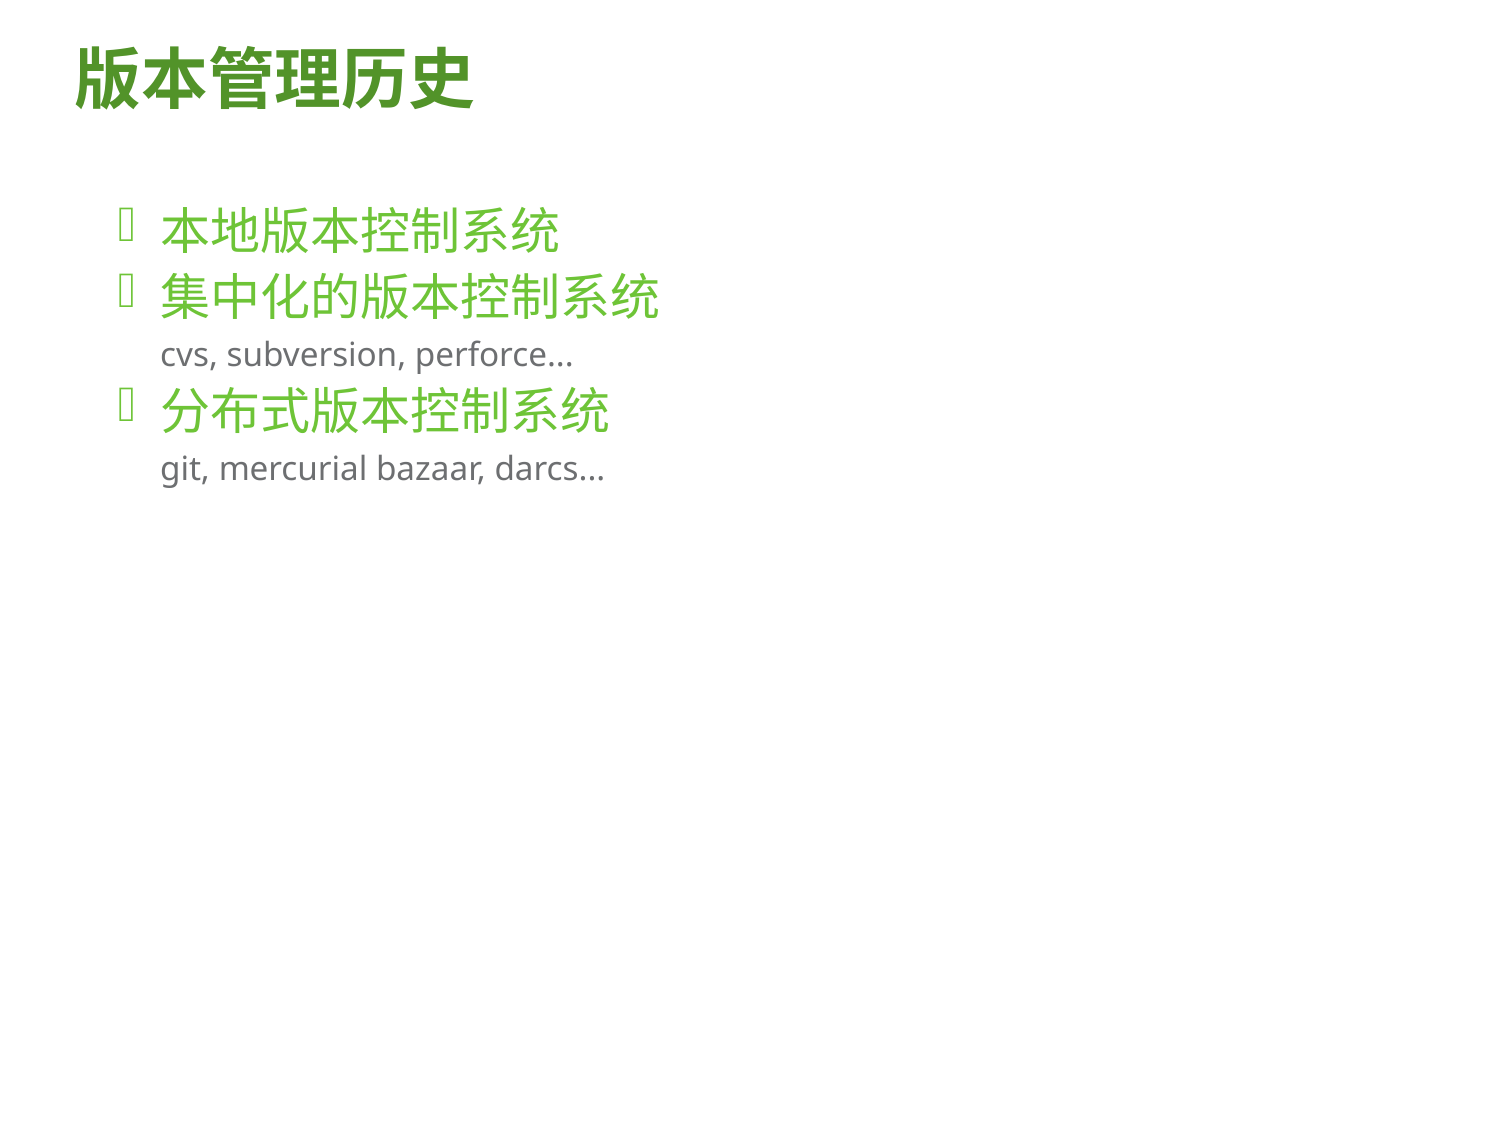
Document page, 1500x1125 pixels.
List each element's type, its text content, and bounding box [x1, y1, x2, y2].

text_box 本地版本控制系统 集中化的版本控制系统 cvs, subversion, perforce... 分布式版本控制系统 git, mercurial bazaar, darcs... [103, 185, 1439, 1042]
text_box 版本管理历史 [59, 16, 1439, 147]
